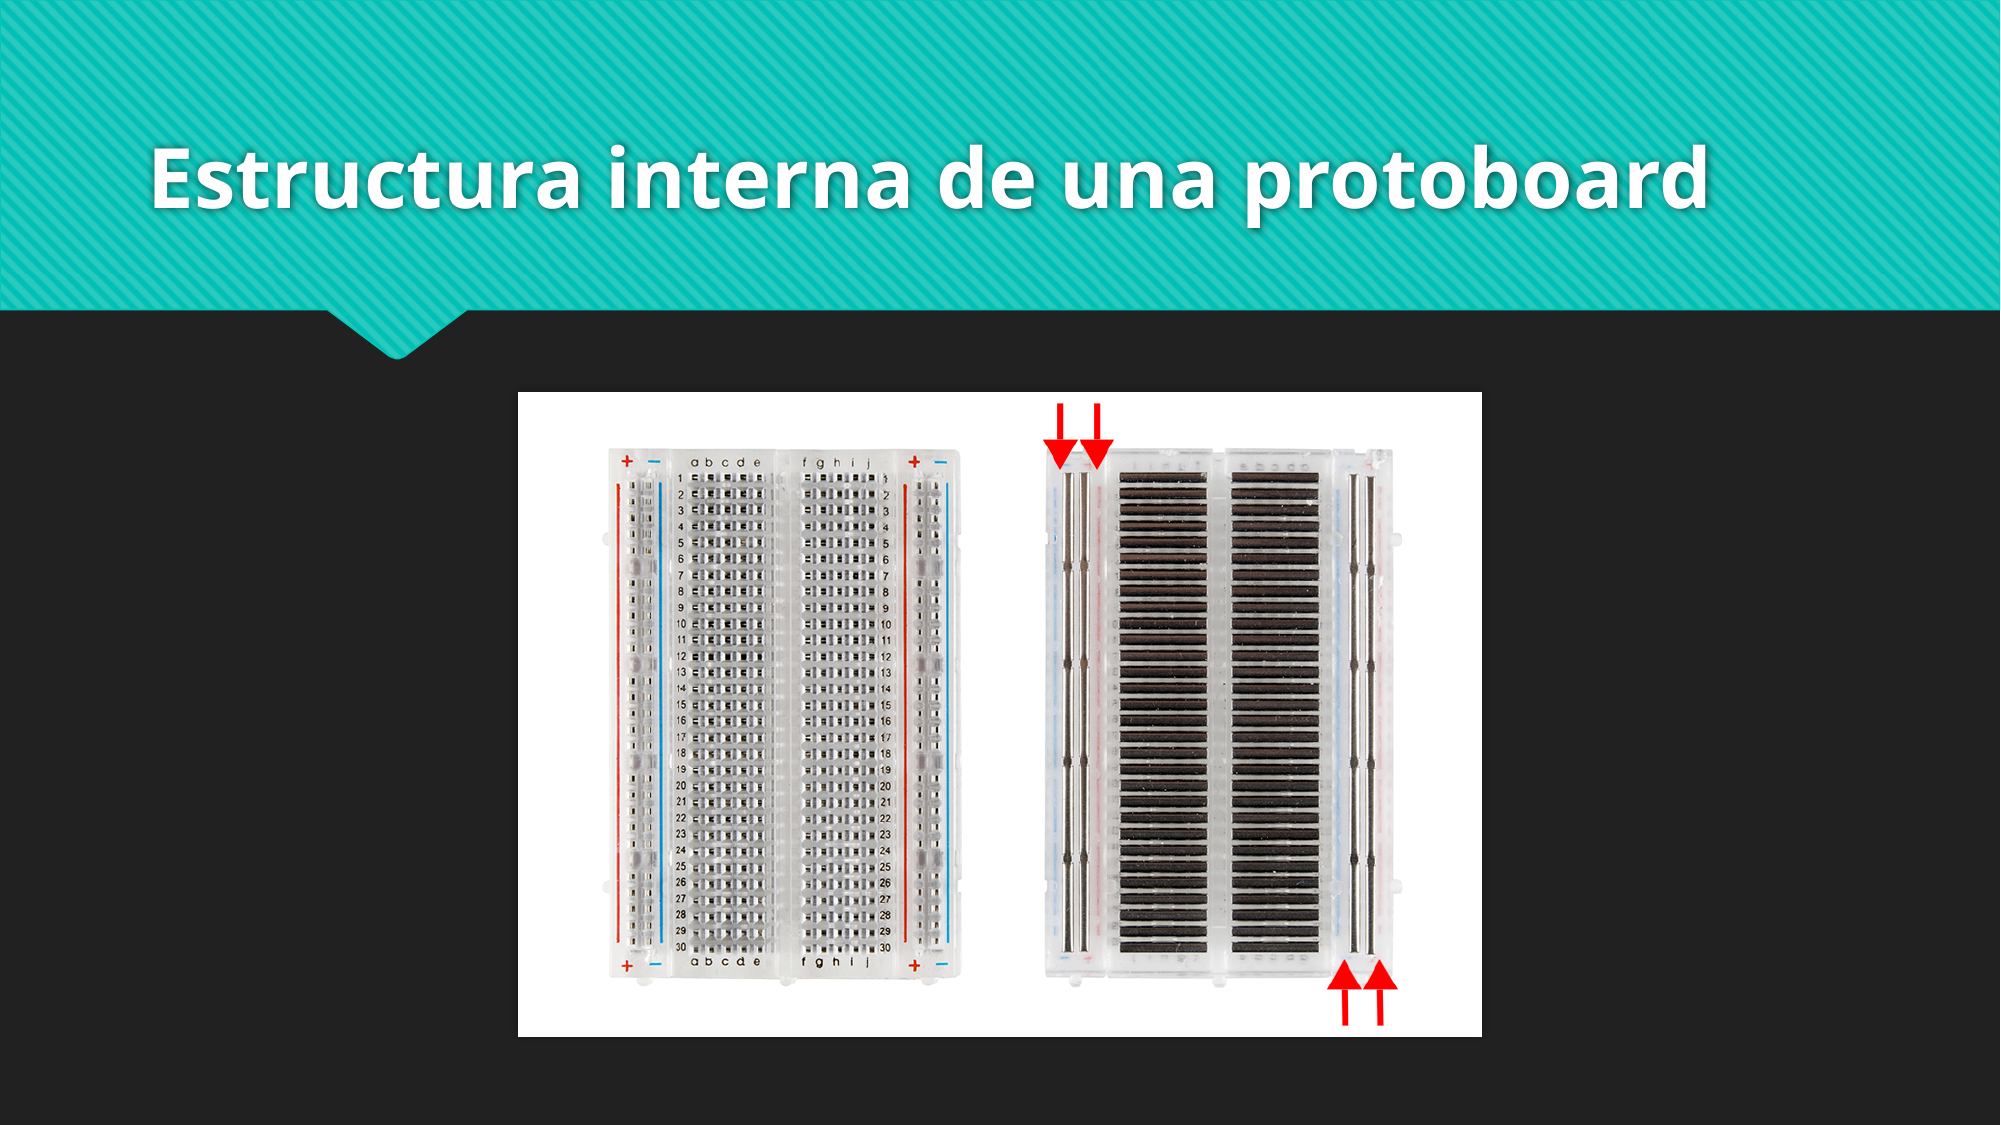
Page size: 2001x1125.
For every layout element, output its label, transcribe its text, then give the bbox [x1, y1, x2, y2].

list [518, 392, 1482, 1038]
title Estructura interna de una protoboard [132, 73, 1868, 233]
